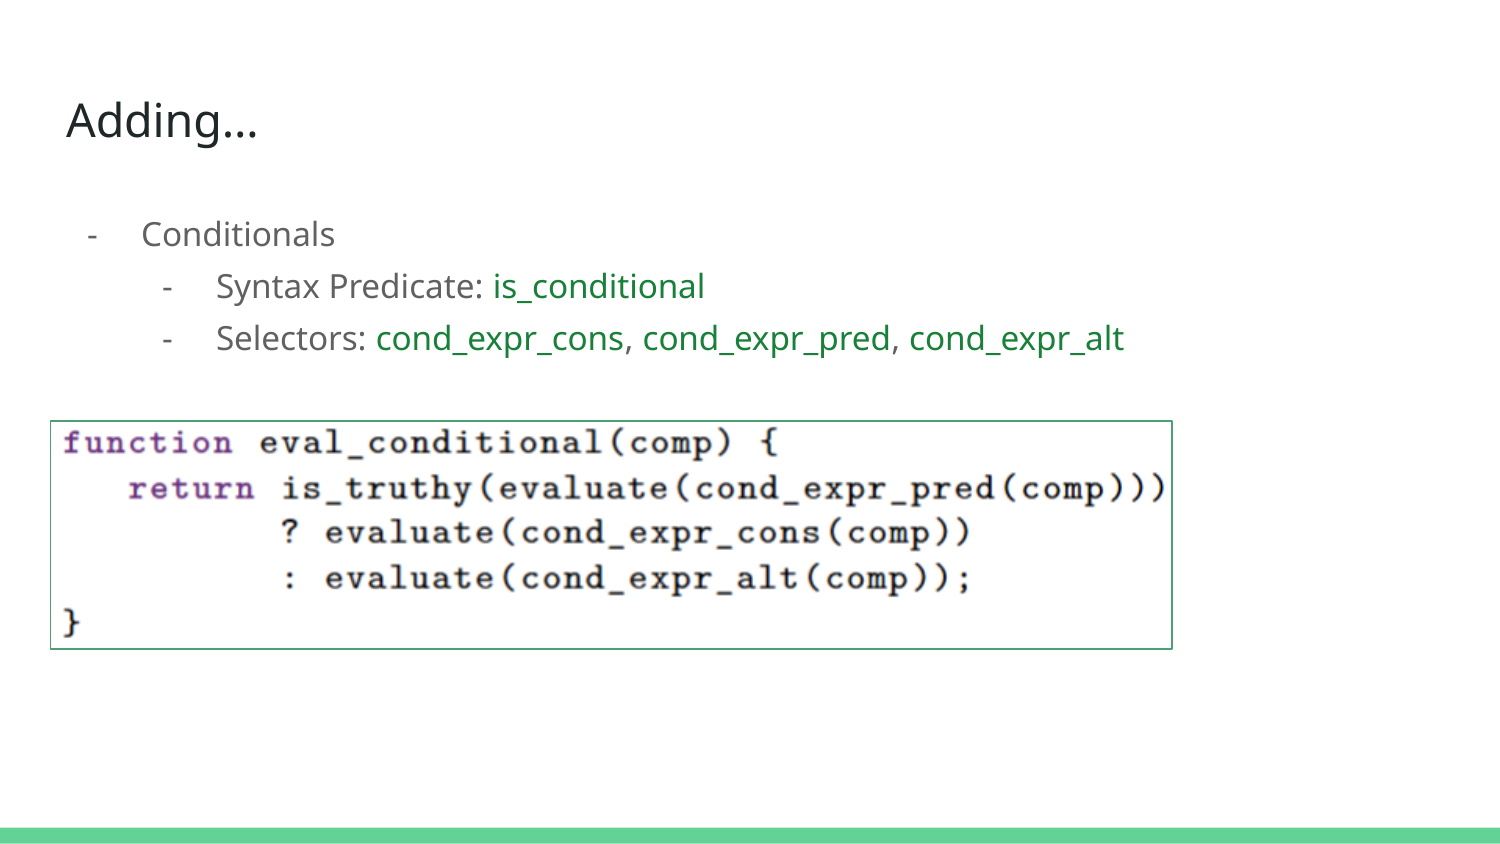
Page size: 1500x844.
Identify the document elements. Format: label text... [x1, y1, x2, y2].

list Conditionals Syntax Predicate: is_conditional Selectors: cond_expr_cons, cond_expr_pred, cond_expr_alt [51, 189, 1449, 806]
picture [50, 421, 1172, 649]
title Adding… [51, 72, 1449, 167]
